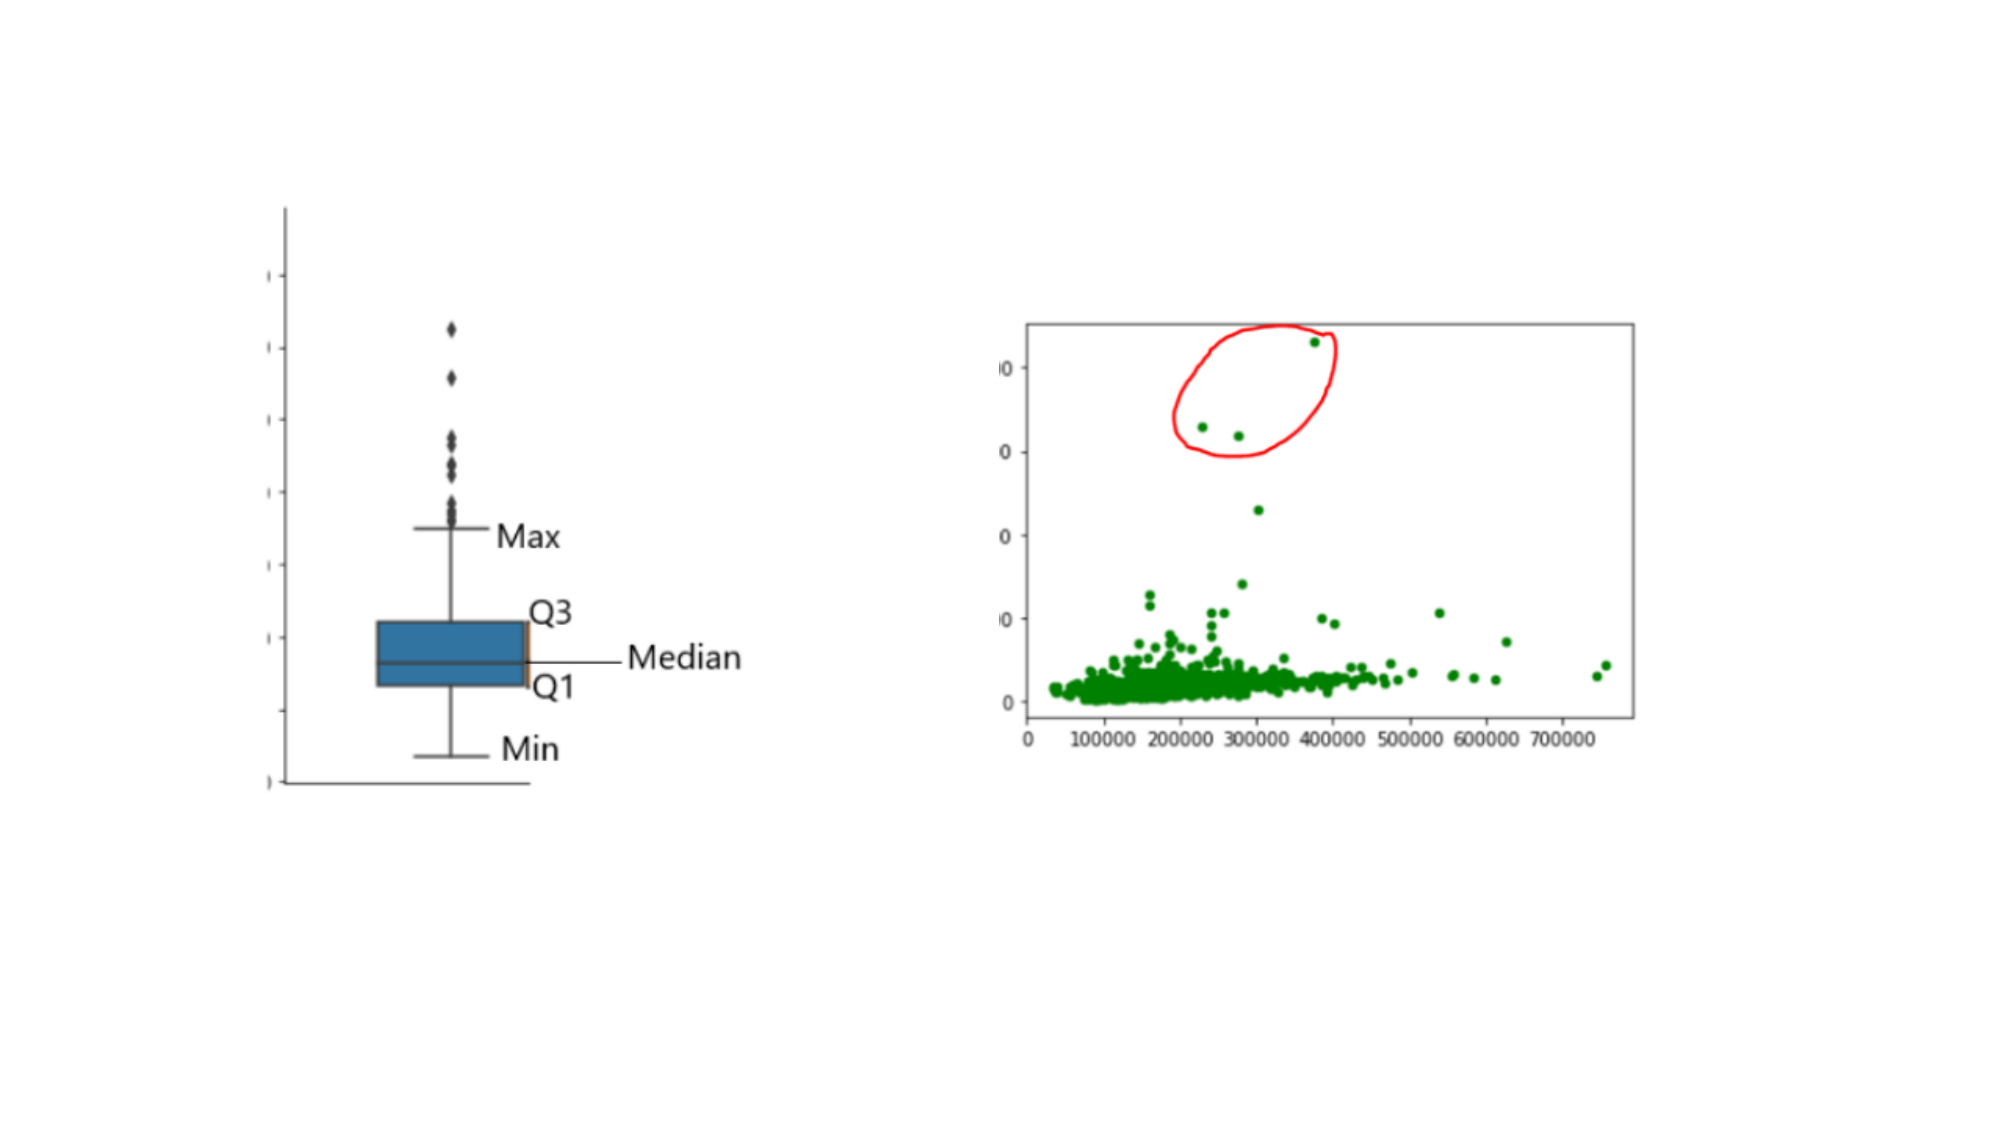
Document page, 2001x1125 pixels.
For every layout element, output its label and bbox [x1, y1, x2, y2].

picture [999, 319, 1674, 754]
list [160, 124, 806, 819]
